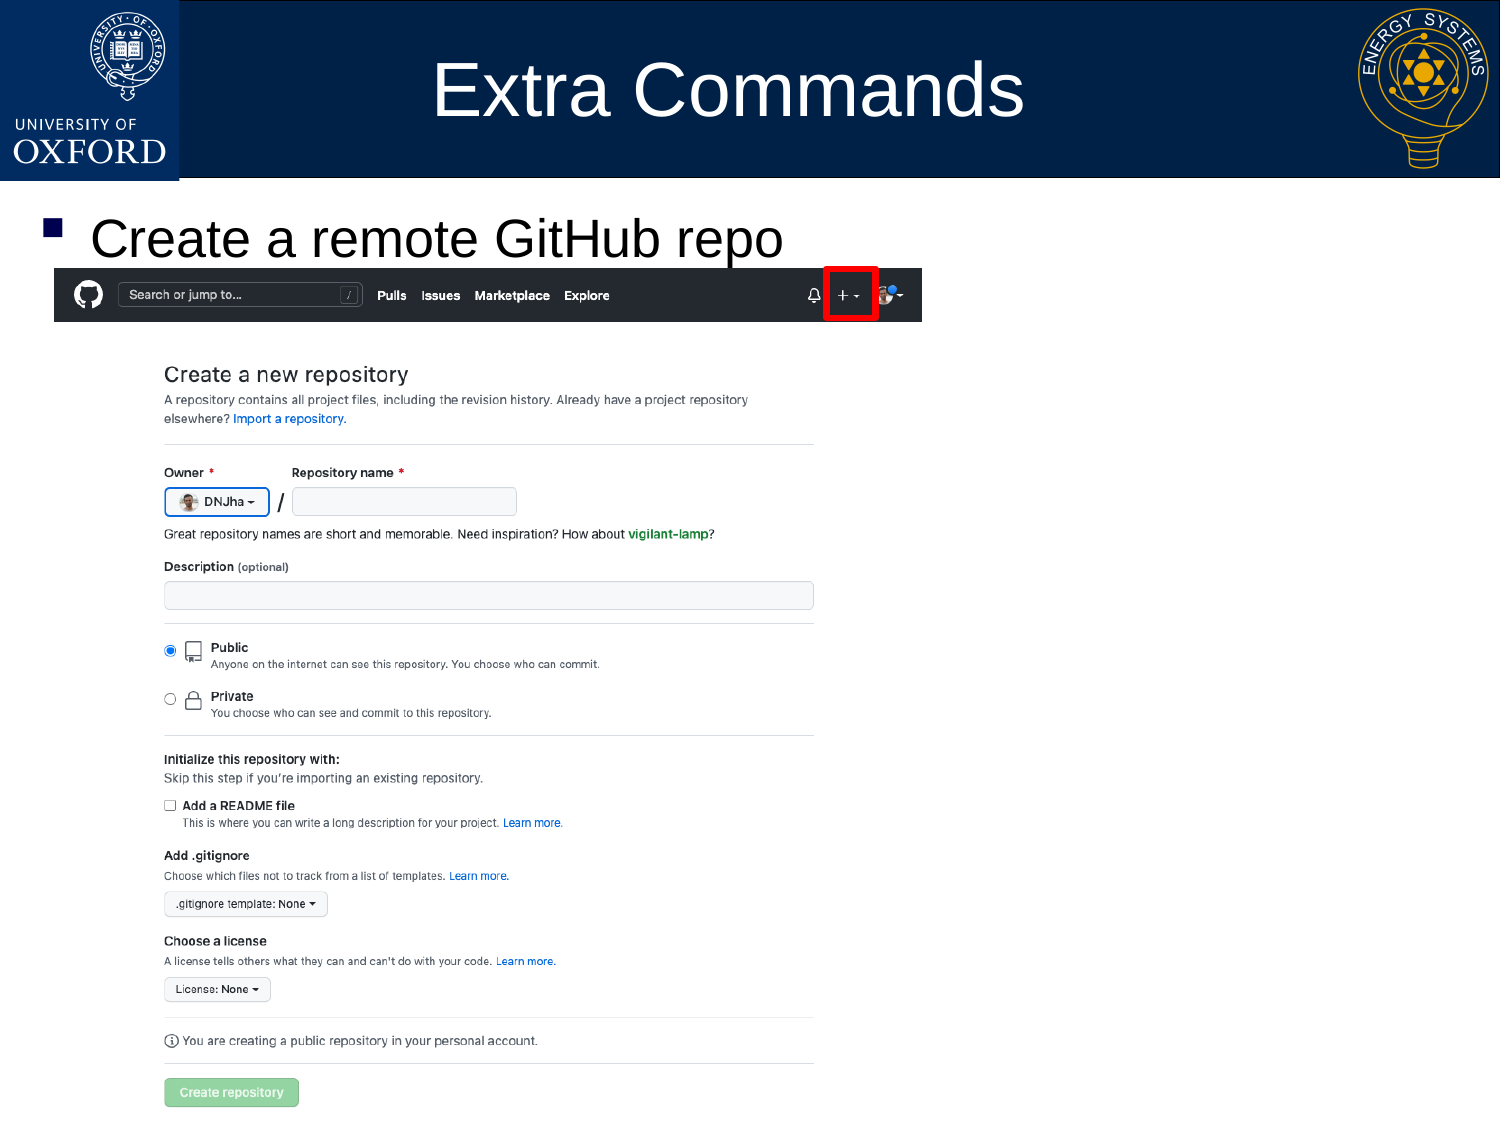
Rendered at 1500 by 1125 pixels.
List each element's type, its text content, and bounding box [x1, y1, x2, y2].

picture [1357, 5, 1490, 173]
list Create a remote GitHub repo [23, 196, 1480, 1008]
title Extra Commands [171, 5, 1287, 167]
picture [54, 268, 922, 1125]
